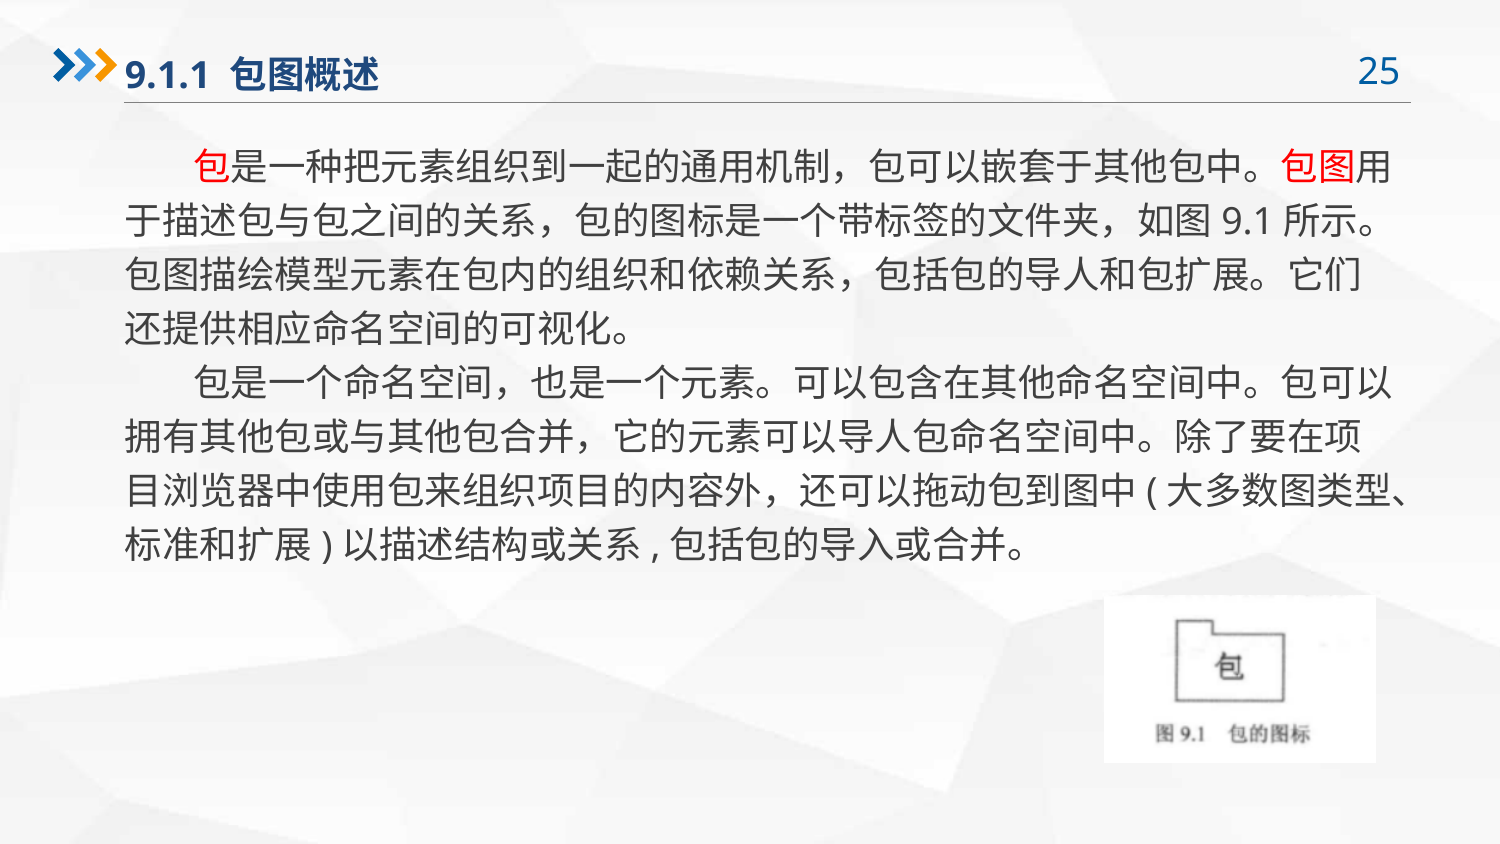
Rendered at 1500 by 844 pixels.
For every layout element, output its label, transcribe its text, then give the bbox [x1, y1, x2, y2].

picture [0, 0, 1500, 844]
text_box 9.1.1 包图概述 [110, 43, 861, 104]
text_box 包是一种把元素组织到一起的通用机制，包可以嵌套于其他包中。包图用于描述包与包之间的关系，包的图标是一个带标签的文件夹，如图9.1所示。包图描绘模型元素在包内的组织和依赖关系，包括包的导人和包扩展。它们还提供相应命名空间的可视化。 包是一个命名空间，也是一个元素。可以包含在其他命名空间中。包可以拥有其他包或与其他包合并，它的元素可以导人包命名空间中。除了要在项目浏览器中使用包来组织项目的内容外，还可以拖动包到图中(大多数图类型、标准和扩展)以描述结构或关系,包括包的导入或合并。 [110, 126, 1412, 574]
